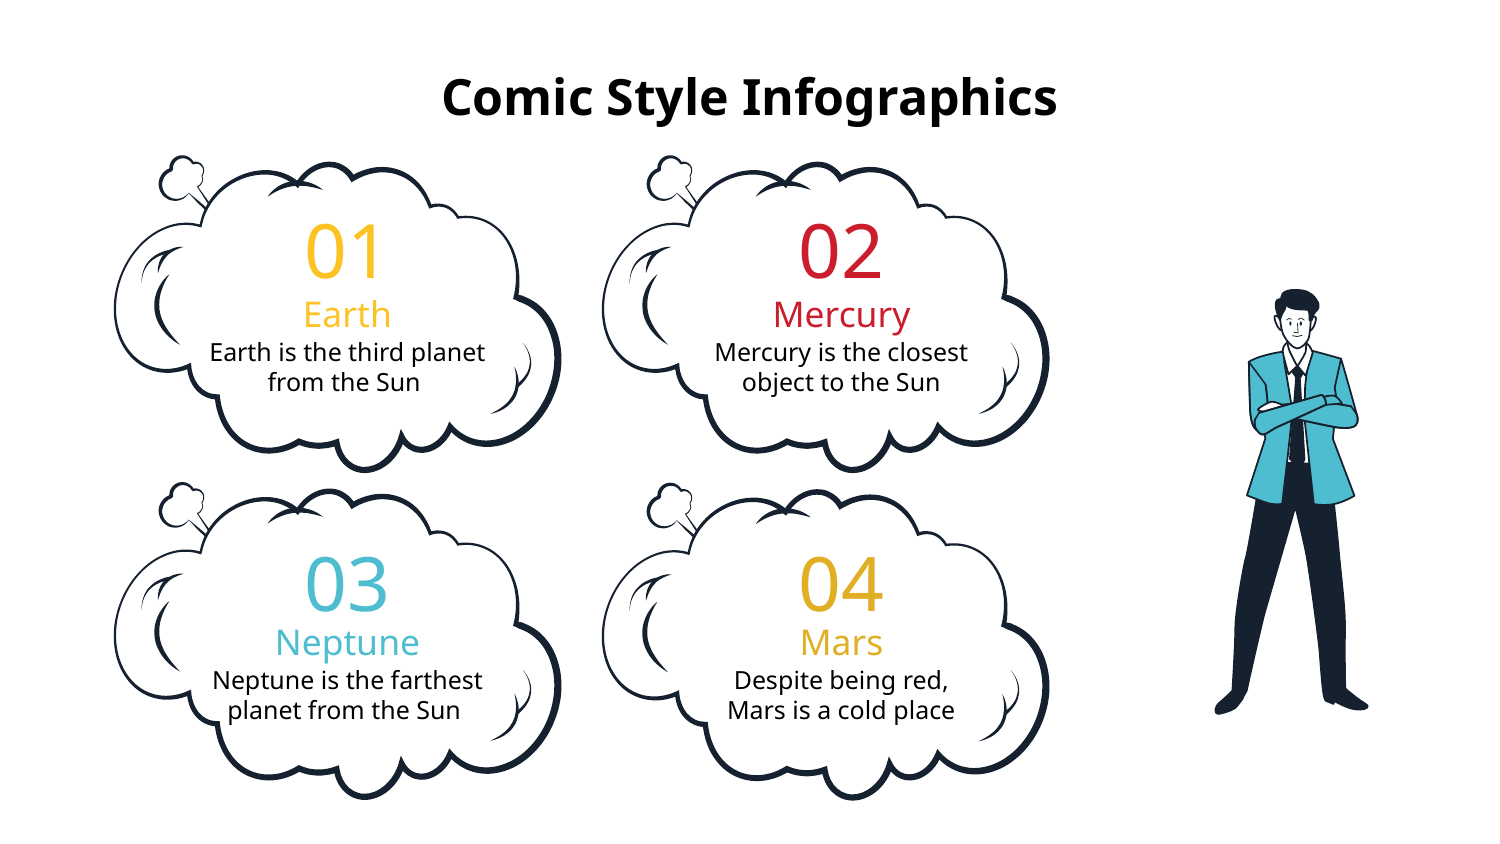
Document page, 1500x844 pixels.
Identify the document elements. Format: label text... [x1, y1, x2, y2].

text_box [594, 482, 1055, 801]
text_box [594, 155, 1056, 474]
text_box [1213, 289, 1371, 715]
title Comic Style Infographics [29, 50, 1471, 145]
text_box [106, 481, 568, 801]
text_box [106, 155, 568, 474]
